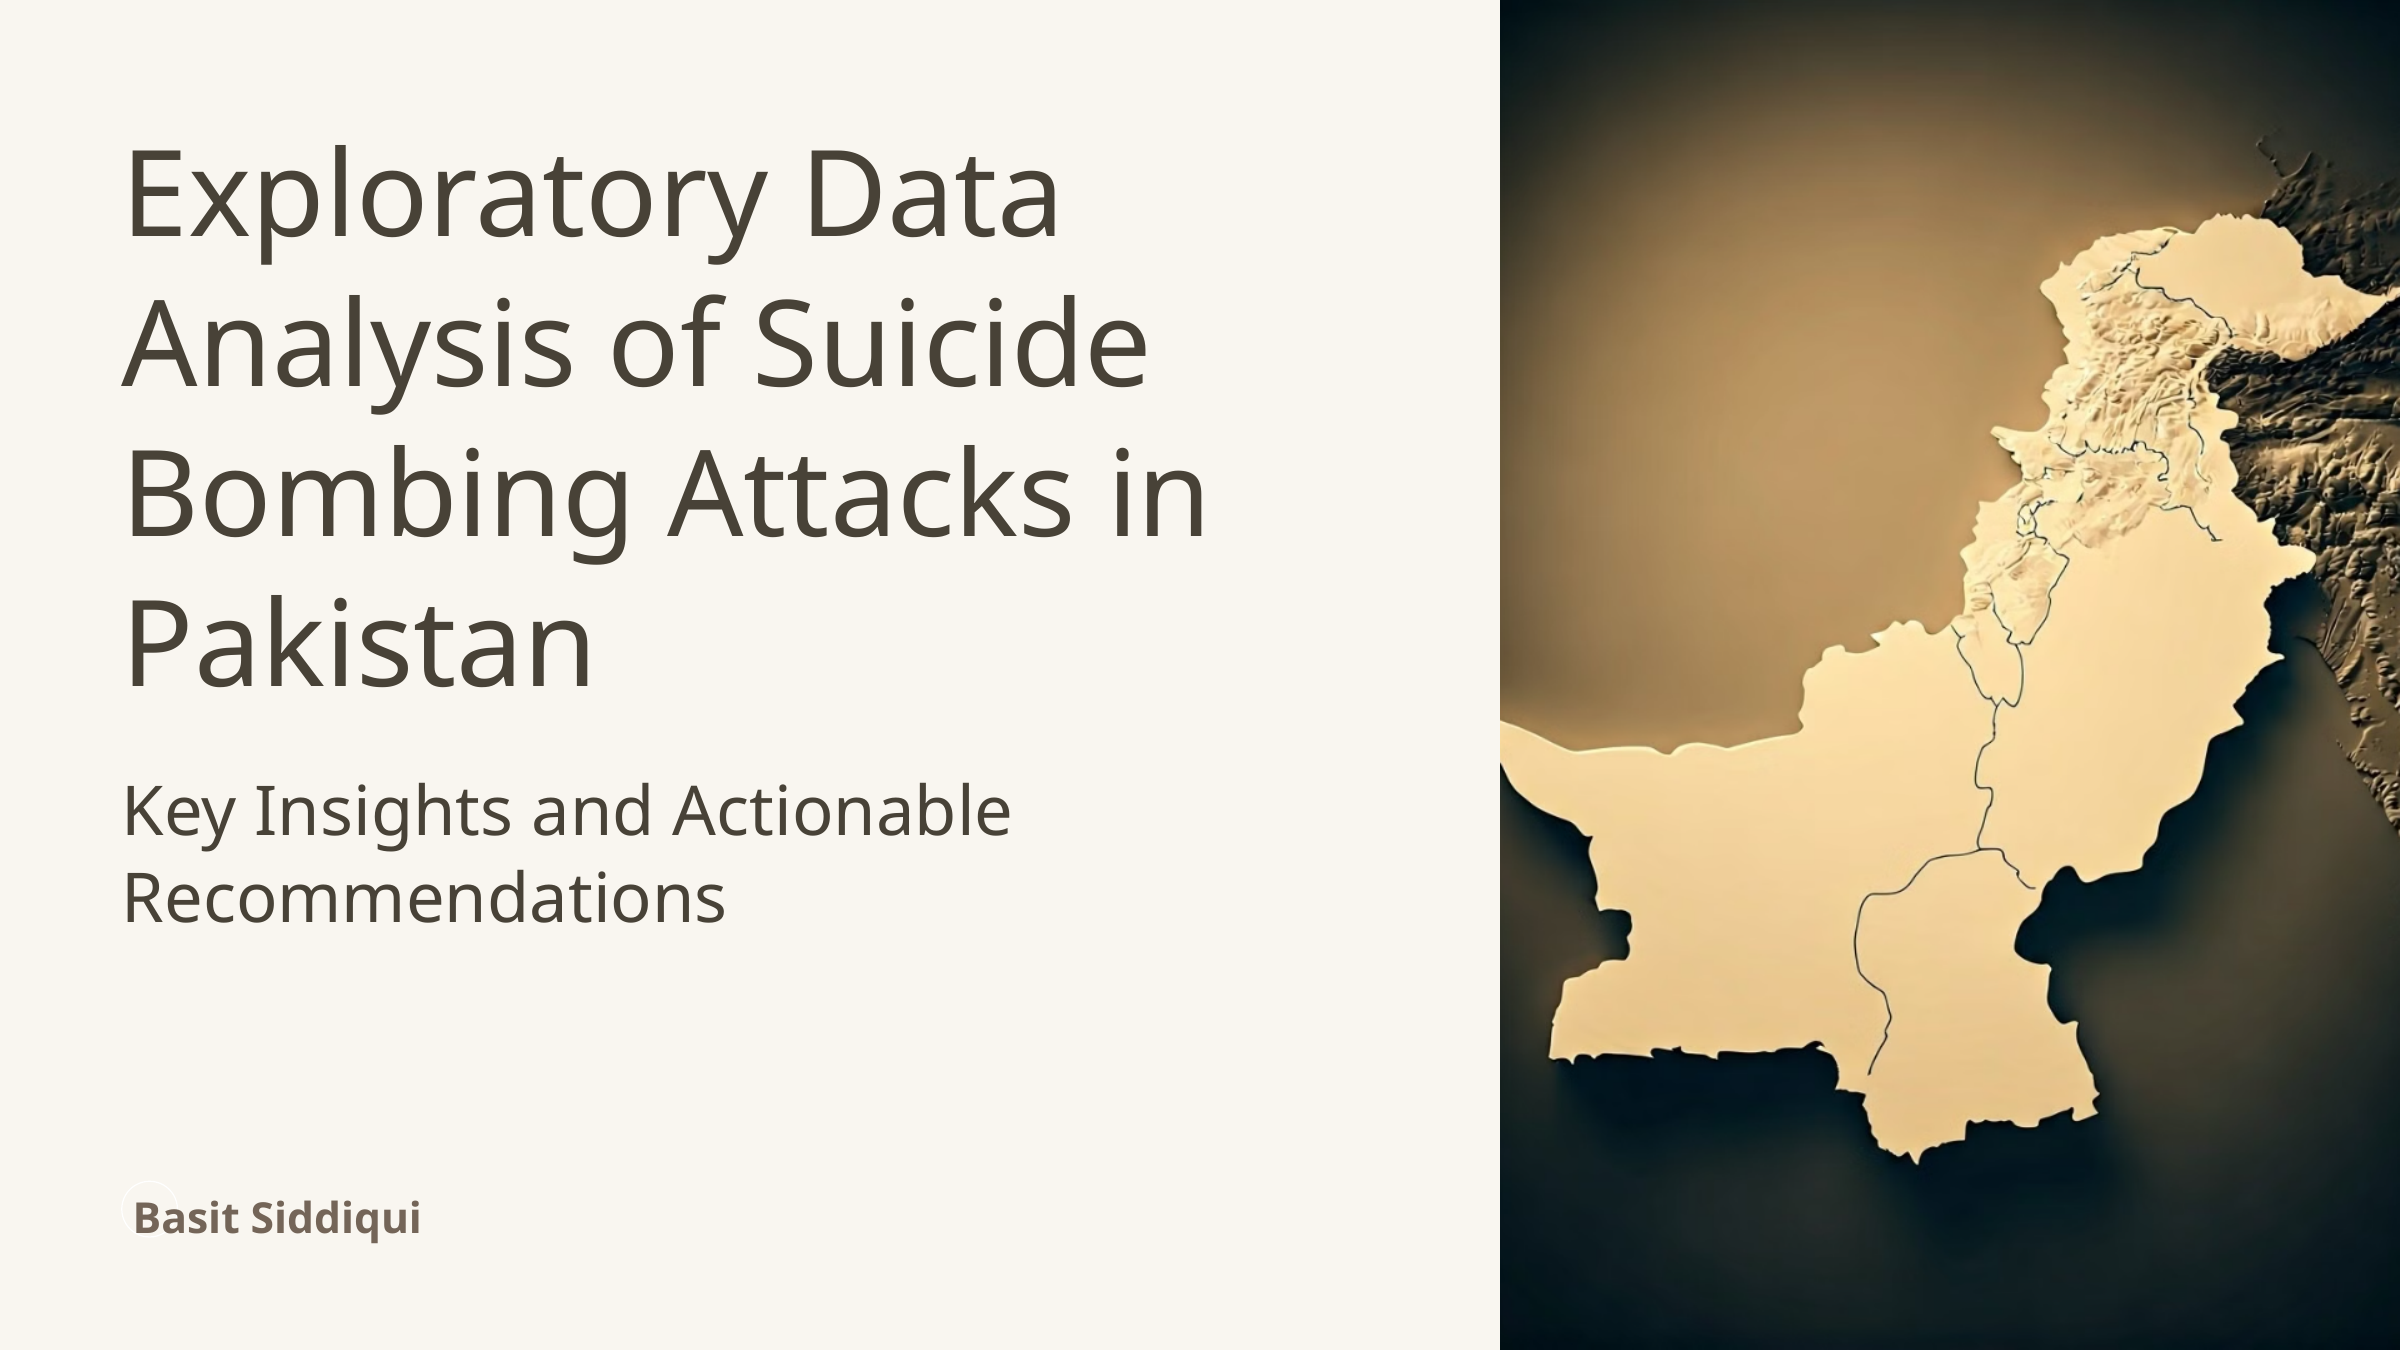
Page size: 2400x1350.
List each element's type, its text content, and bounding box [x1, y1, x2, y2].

text_box Basit Siddiqui [121, 1181, 646, 1243]
text_box Key Insights and Actionable Recommendations [121, 762, 1379, 937]
text_box Exploratory Data Analysis of Suicide Bombing Attacks in Pakistan [121, 110, 1379, 711]
picture [1499, 0, 2400, 1350]
